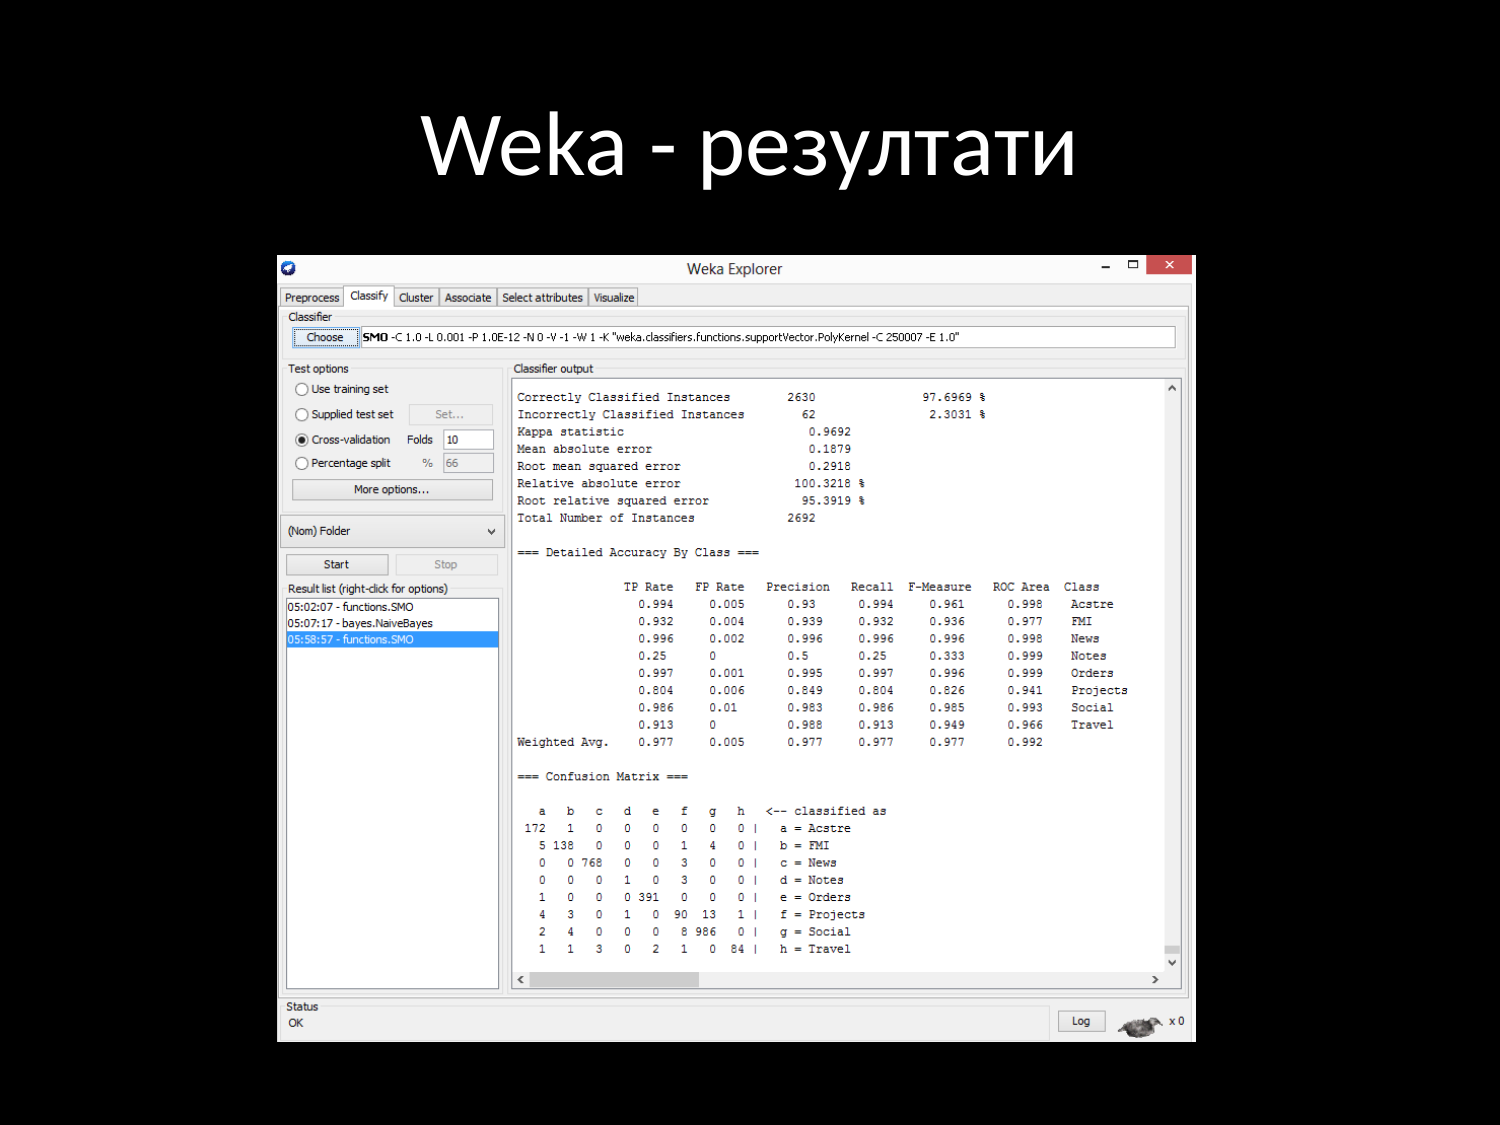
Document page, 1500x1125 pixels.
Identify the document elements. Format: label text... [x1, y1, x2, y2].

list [277, 255, 1196, 1042]
title Weka - резултати [75, 45, 1425, 233]
